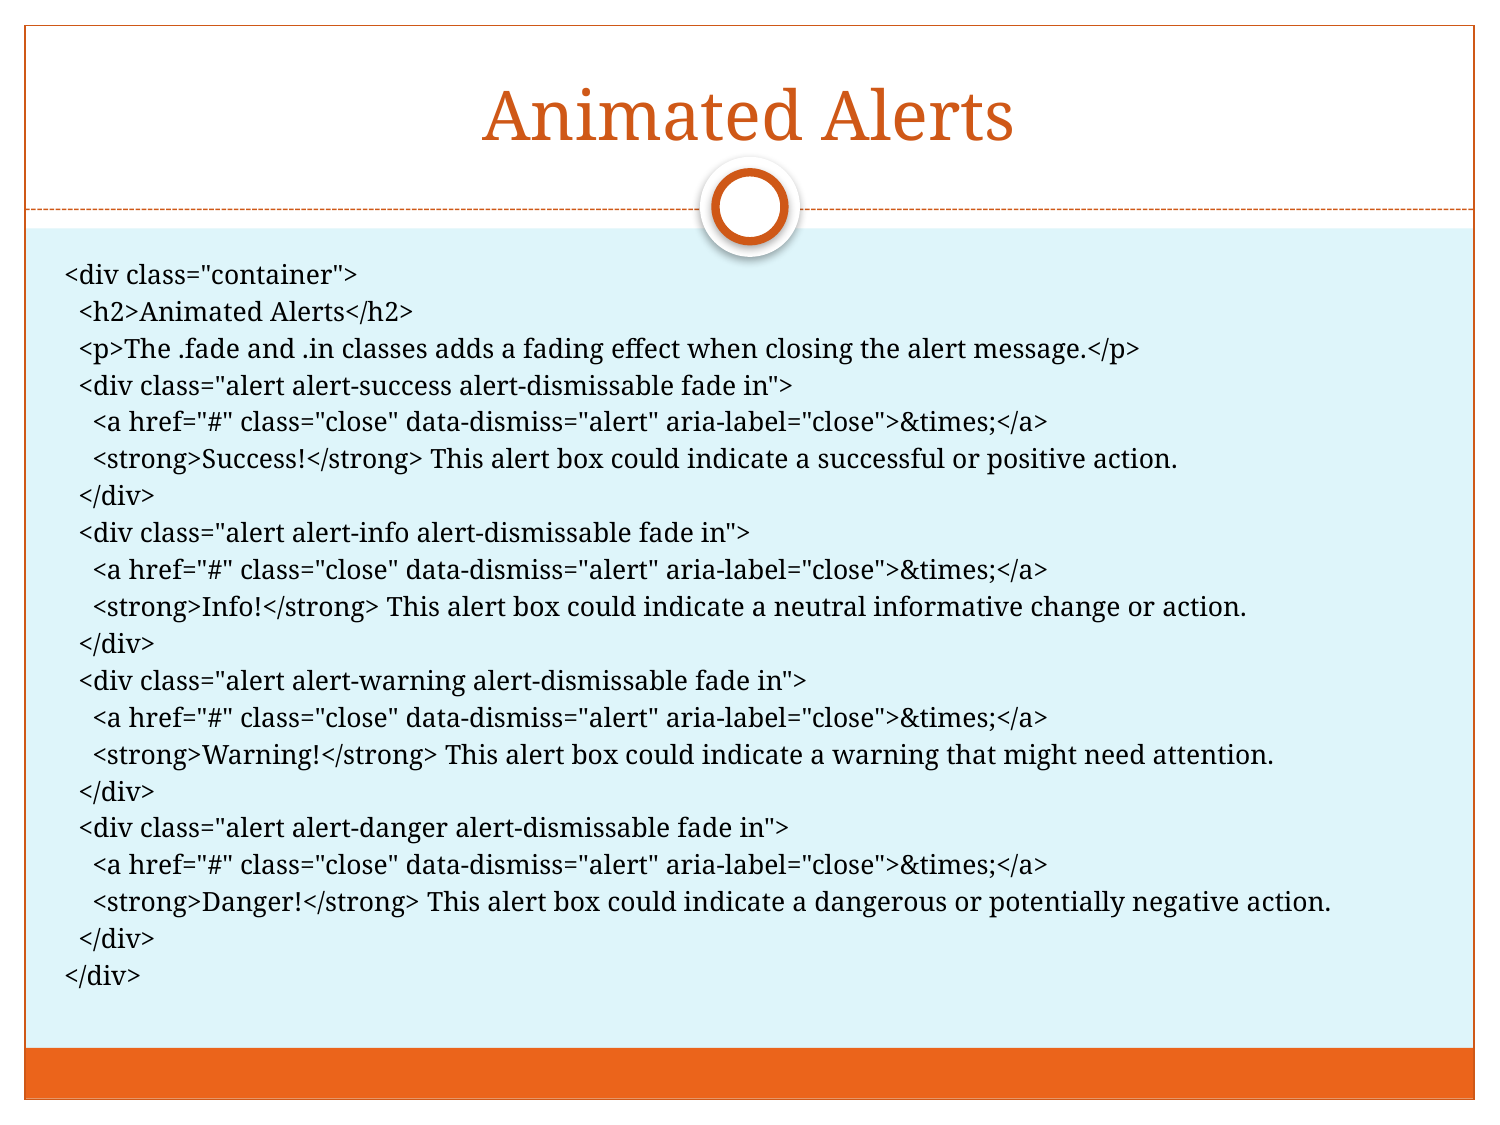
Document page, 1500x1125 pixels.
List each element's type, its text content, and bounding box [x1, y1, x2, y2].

title Animated Alerts [49, 37, 1450, 162]
list <div class="container"> <h2>Animated Alerts</h2> <p>The .fade and .in classes adds a fading effect when closing the alert message.</p> <div class="alert alert-success alert-dismissable fade in"> <a href="#" class="close" data-dismiss="alert" aria-label="close">&times;</a> <strong>Success!</strong> This alert box could indicate a successful or positive action. </div> <div class="alert alert-info alert-dismissable fade in"> <a href="#" class="close" data-dismiss="alert" aria-label="close">&times;</a> <strong>Info!</strong> This alert box could indicate a neutral informative change or action. </div> <div class="alert alert-warning alert-dismissable fade in"> <a href="#" class="close" data-dismiss="alert" aria-label="close">&times;</a> <strong>Warning!</strong> This alert box could indicate a warning that might need attention. </div> <div class="alert alert-danger alert-dismissable fade in"> <a href="#" class="close" data-dismiss="alert" aria-label="close">&times;</a> <strong>Danger!</strong> This alert box could indicate a dangerous or potentially negative action. </div> </div> [49, 250, 1445, 1001]
